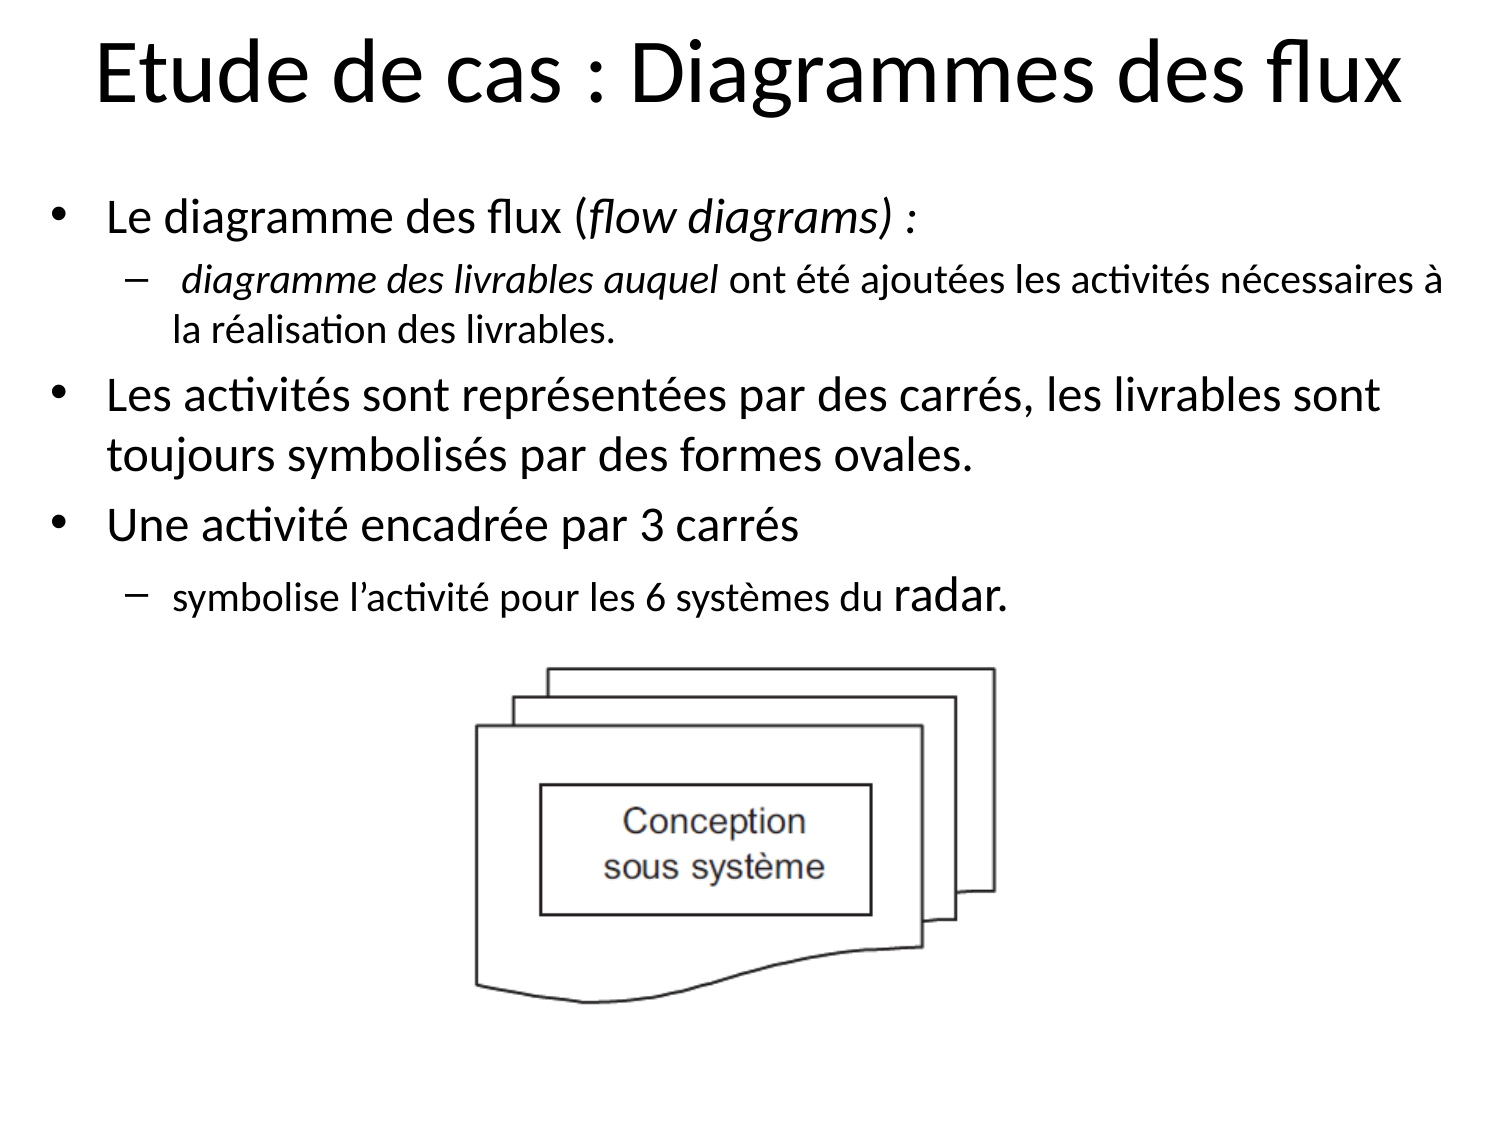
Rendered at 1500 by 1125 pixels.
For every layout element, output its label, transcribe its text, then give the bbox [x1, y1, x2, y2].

picture [386, 644, 1125, 1031]
list Le diagramme des flux (flow diagrams) : diagramme des livrables auquel ont été ajoutées les activités nécessaires à la réalisation des livrables. Les activités sont représentées par des carrés, les livrables sont toujours symbolisés par des formes ovales. Une activité encadrée par 3 carrés symbolise l’activité pour les 6 systèmes du radar. [35, 175, 1465, 657]
title Etude de cas : Diagrammes des flux [0, 0, 1500, 131]
